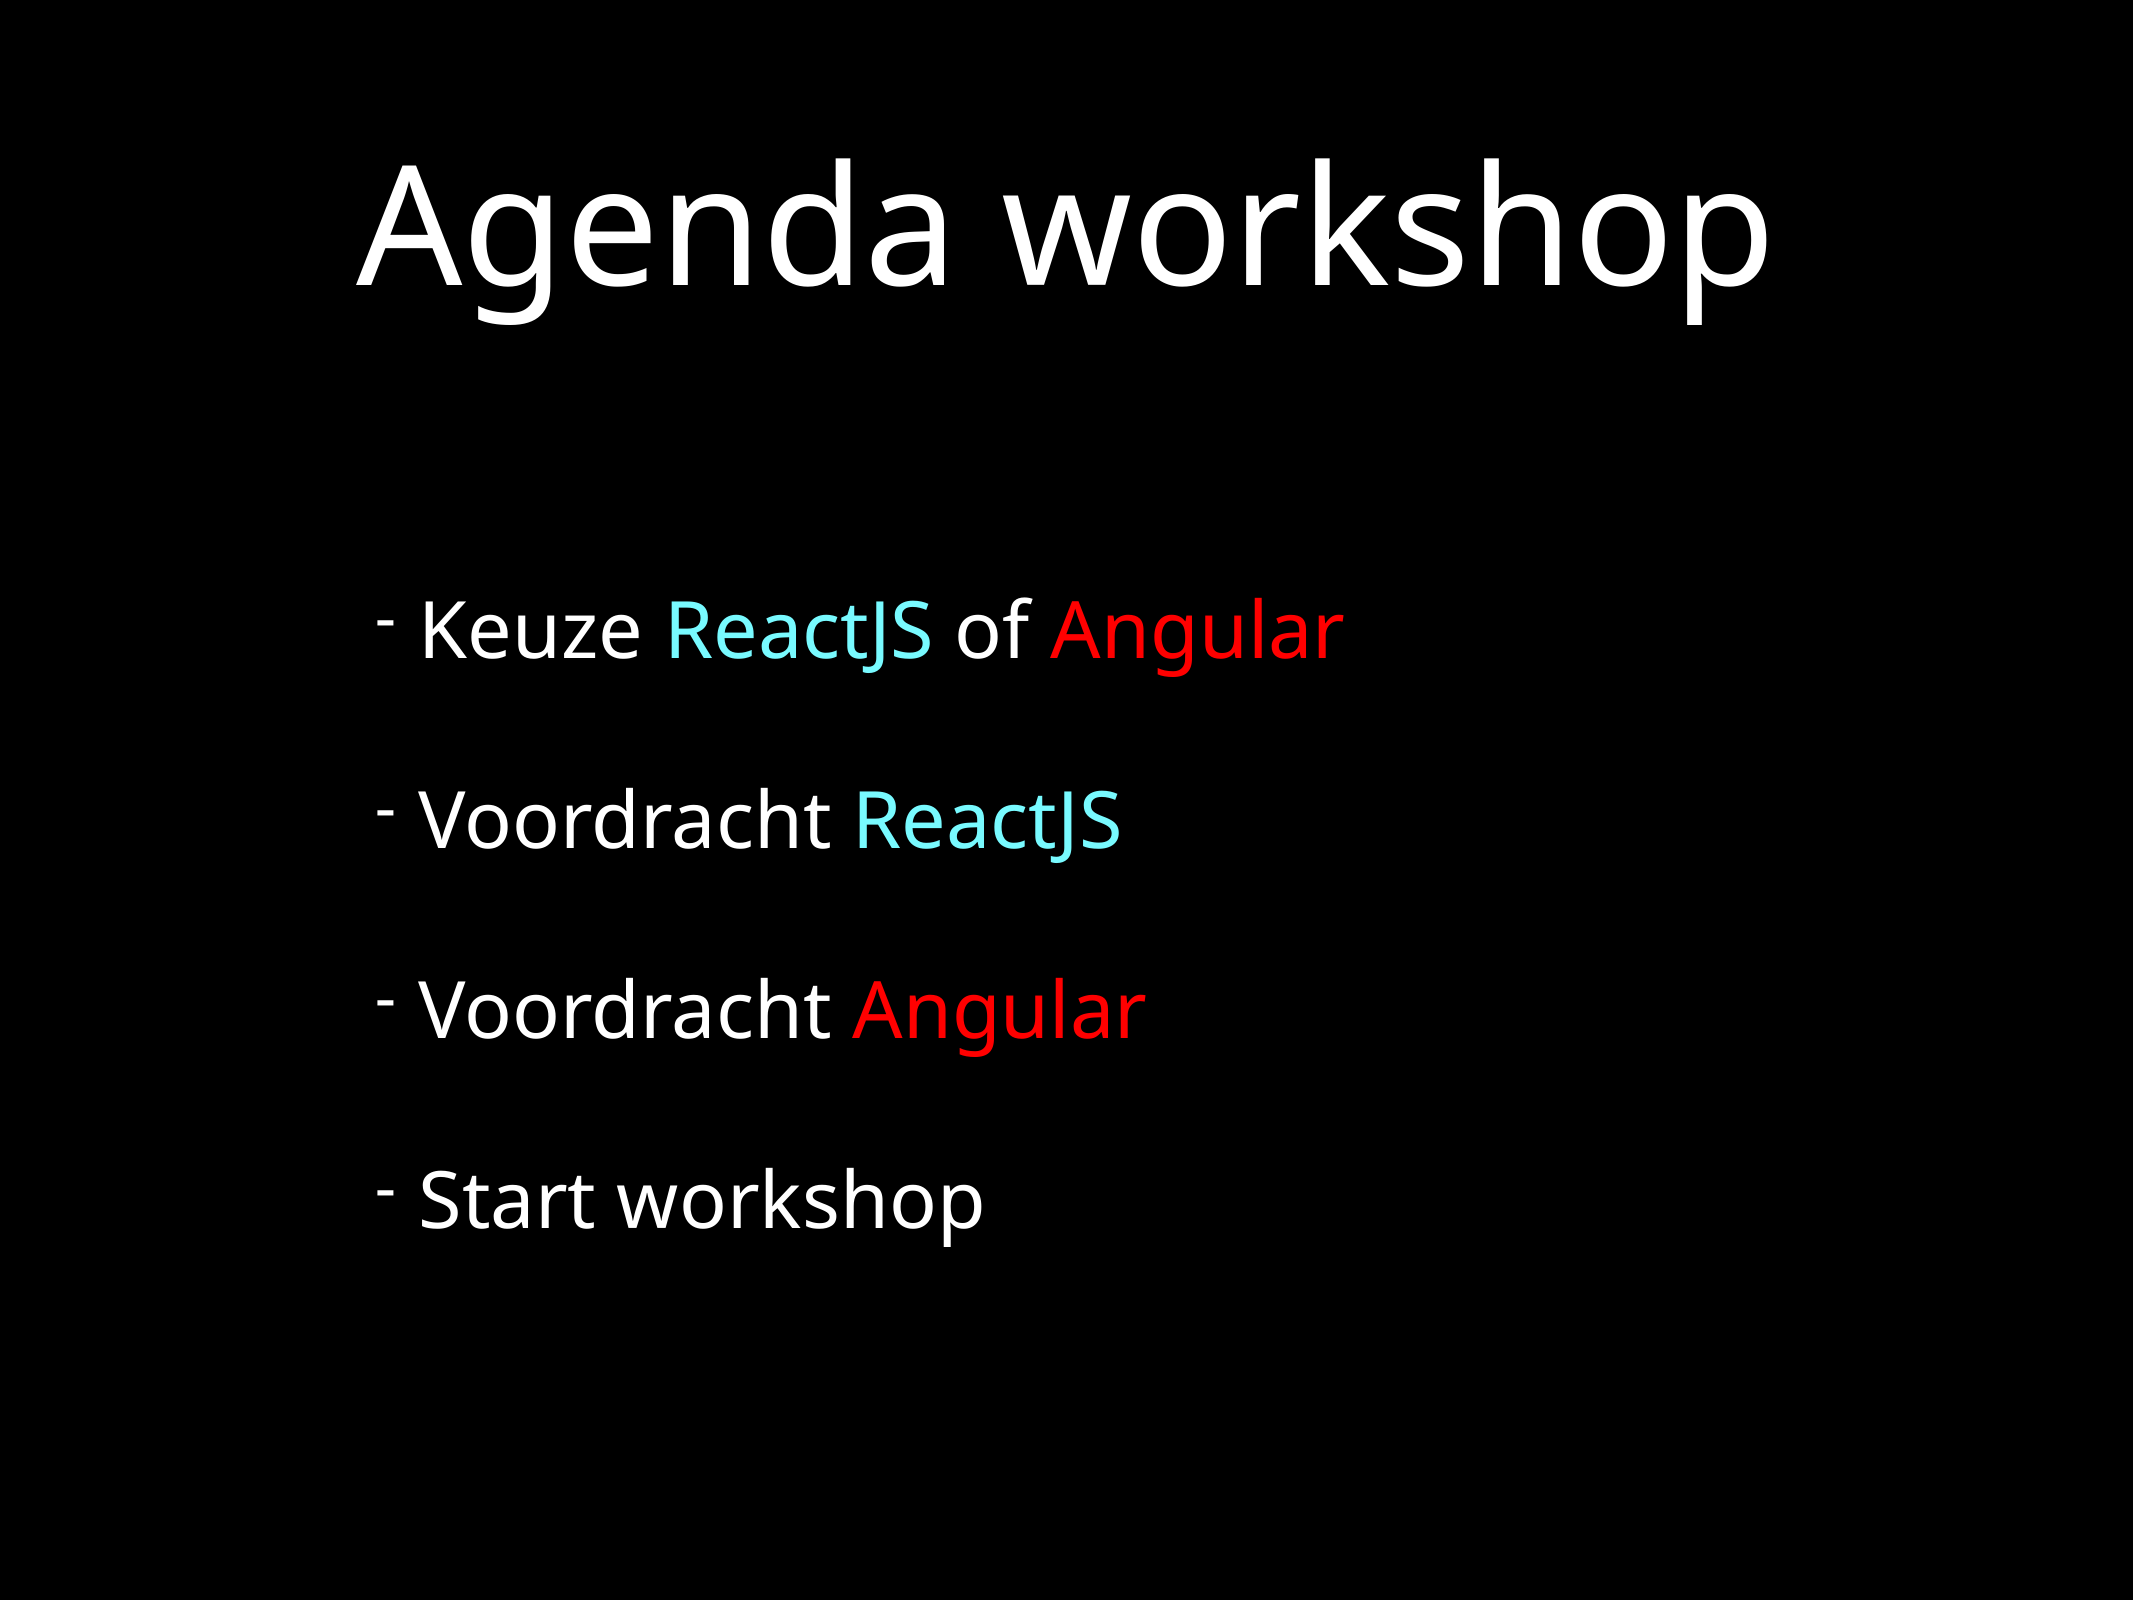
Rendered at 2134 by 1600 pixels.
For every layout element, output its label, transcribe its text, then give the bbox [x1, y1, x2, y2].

title Agenda workshop [156, 41, 1978, 396]
list Keuze ReactJS of Angular Voordracht ReactJS Voordracht Angular Start workshop [330, 395, 1803, 1428]
